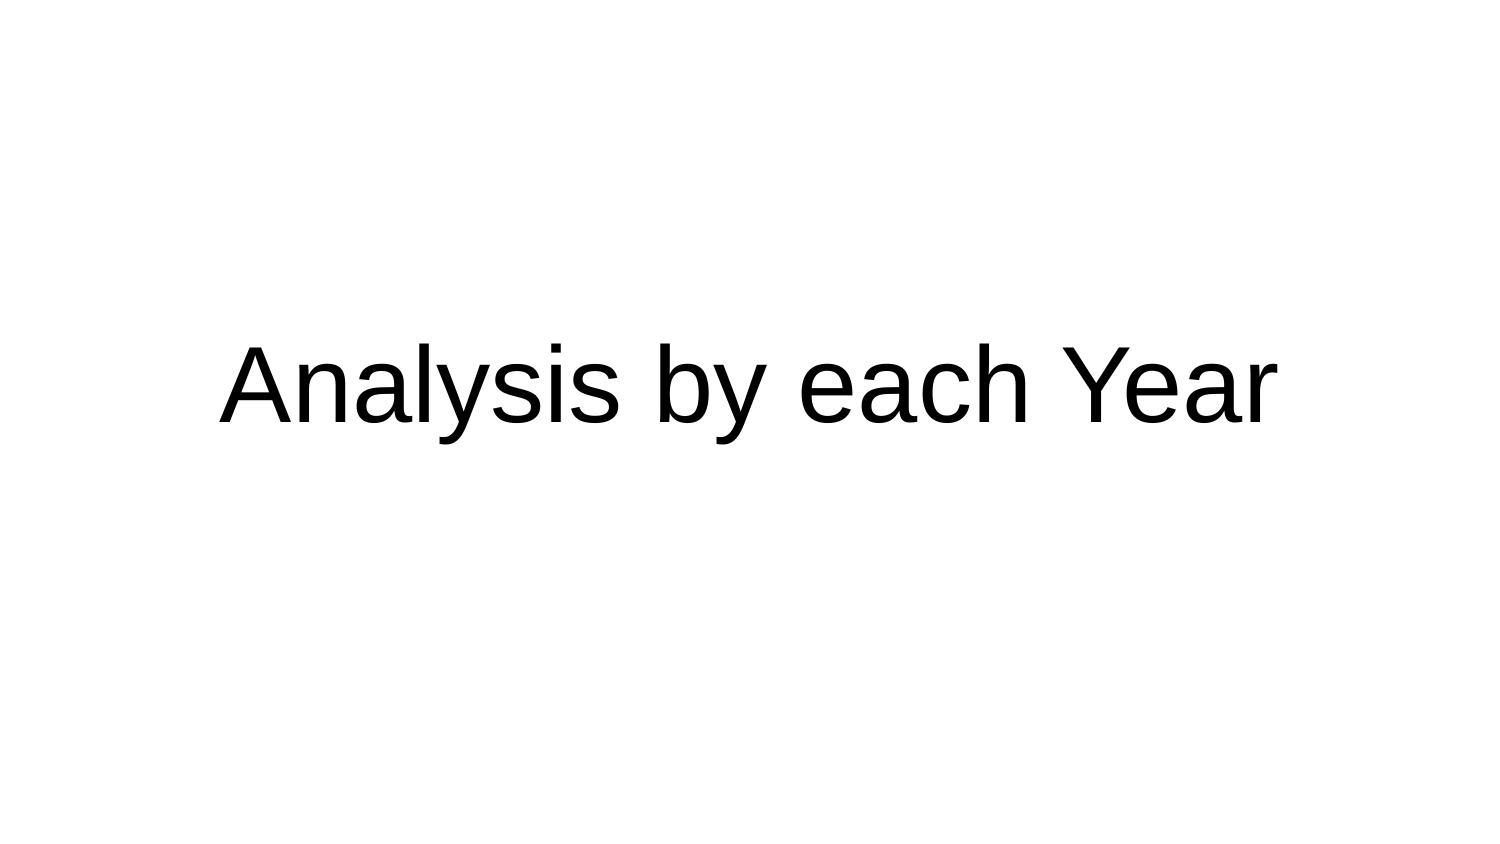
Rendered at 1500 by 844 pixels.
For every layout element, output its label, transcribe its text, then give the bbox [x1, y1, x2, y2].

title Analysis by each Year [51, 122, 1449, 459]
